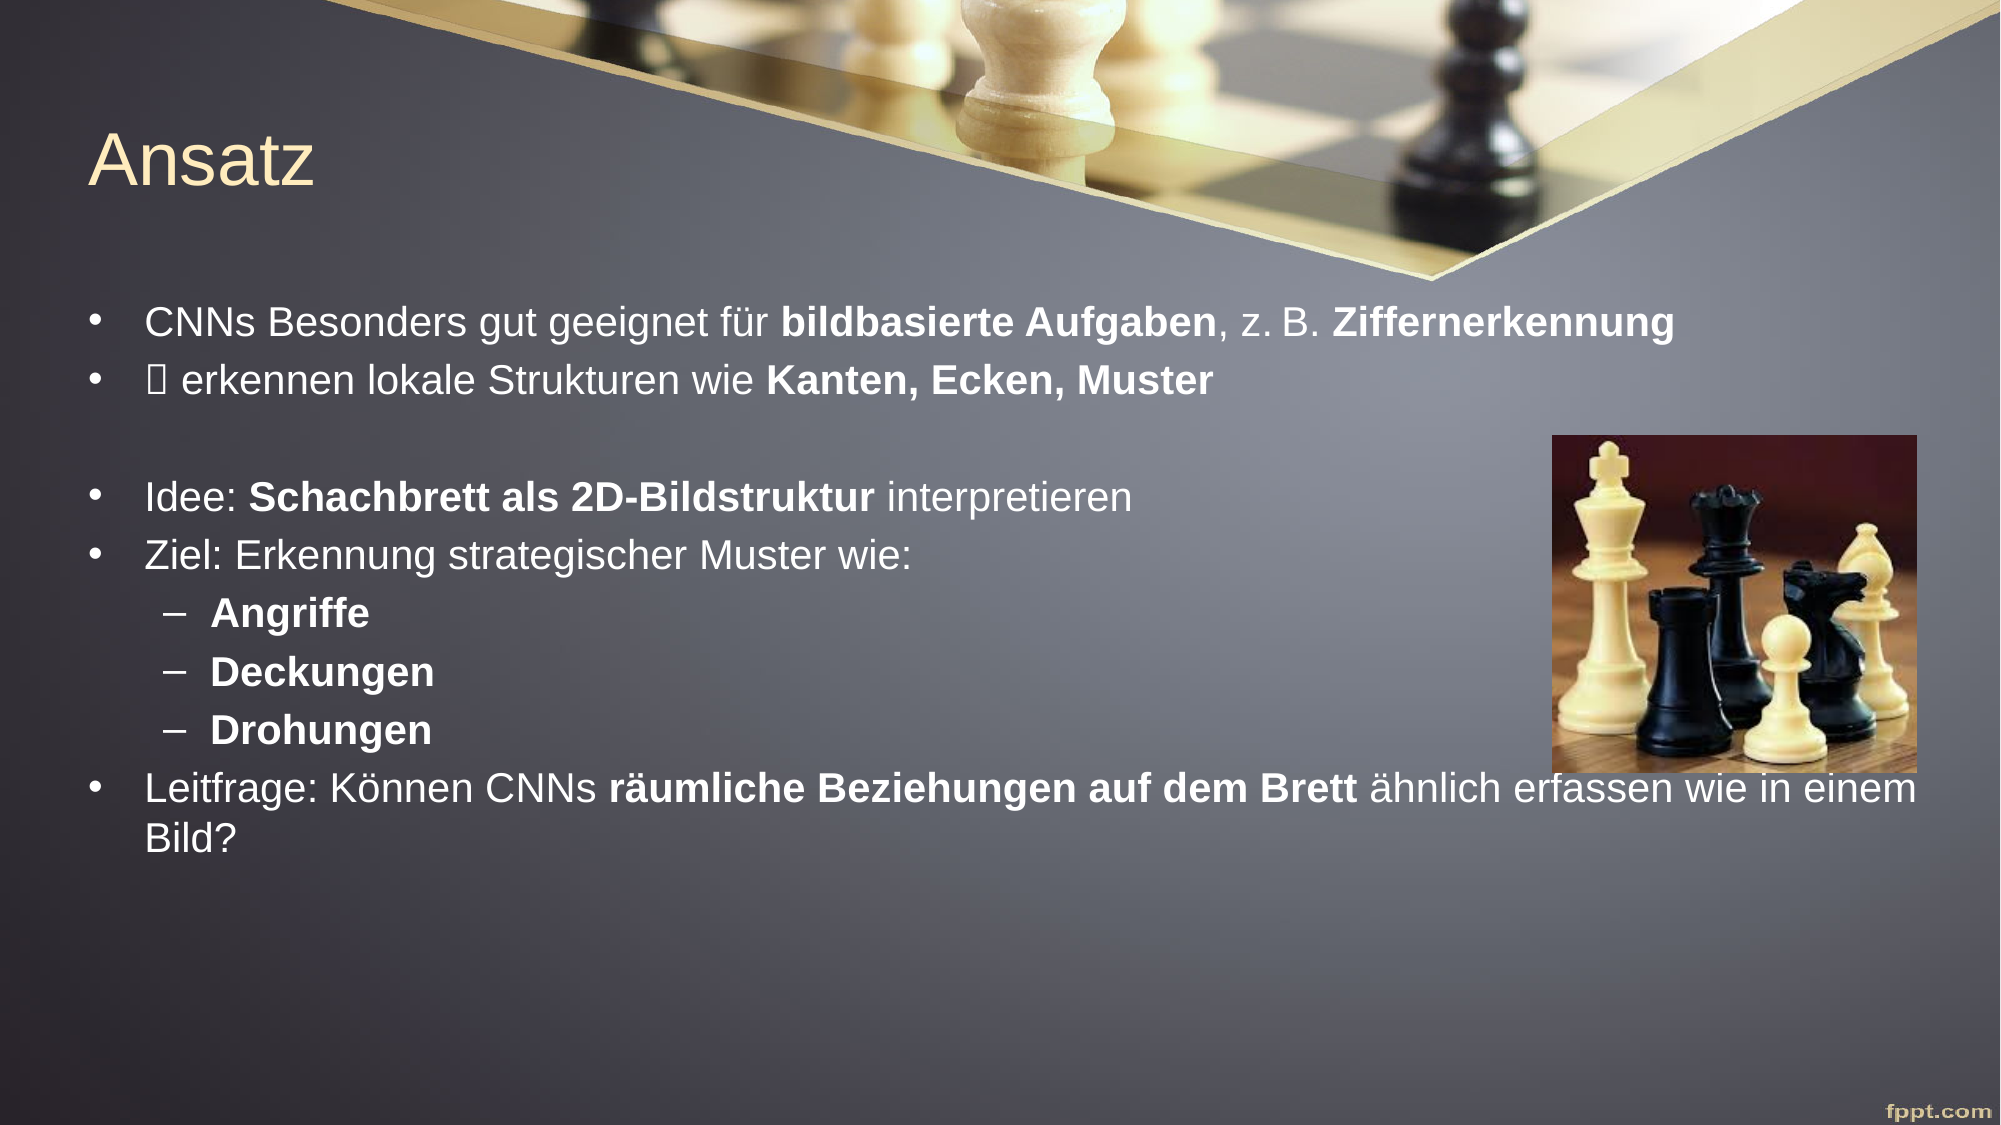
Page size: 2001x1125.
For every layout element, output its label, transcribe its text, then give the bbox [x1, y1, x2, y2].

list CNNs Besonders gut geeignet für bildbasierte Aufgaben, z. B. Ziffernerkennung  erkennen lokale Strukturen wie Kanten, Ecken, Muster Idee: Schachbrett als 2D-Bildstruktur interpretieren Ziel: Erkennung strategischer Muster wie: Angriffe Deckungen Drohungen Leitfrage: Können CNNs räumliche Beziehungen auf dem Brett ähnlich erfassen wie in einem Bild? [73, 286, 2000, 955]
picture [0, 0, 2001, 1125]
title Ansatz [73, 61, 1608, 249]
